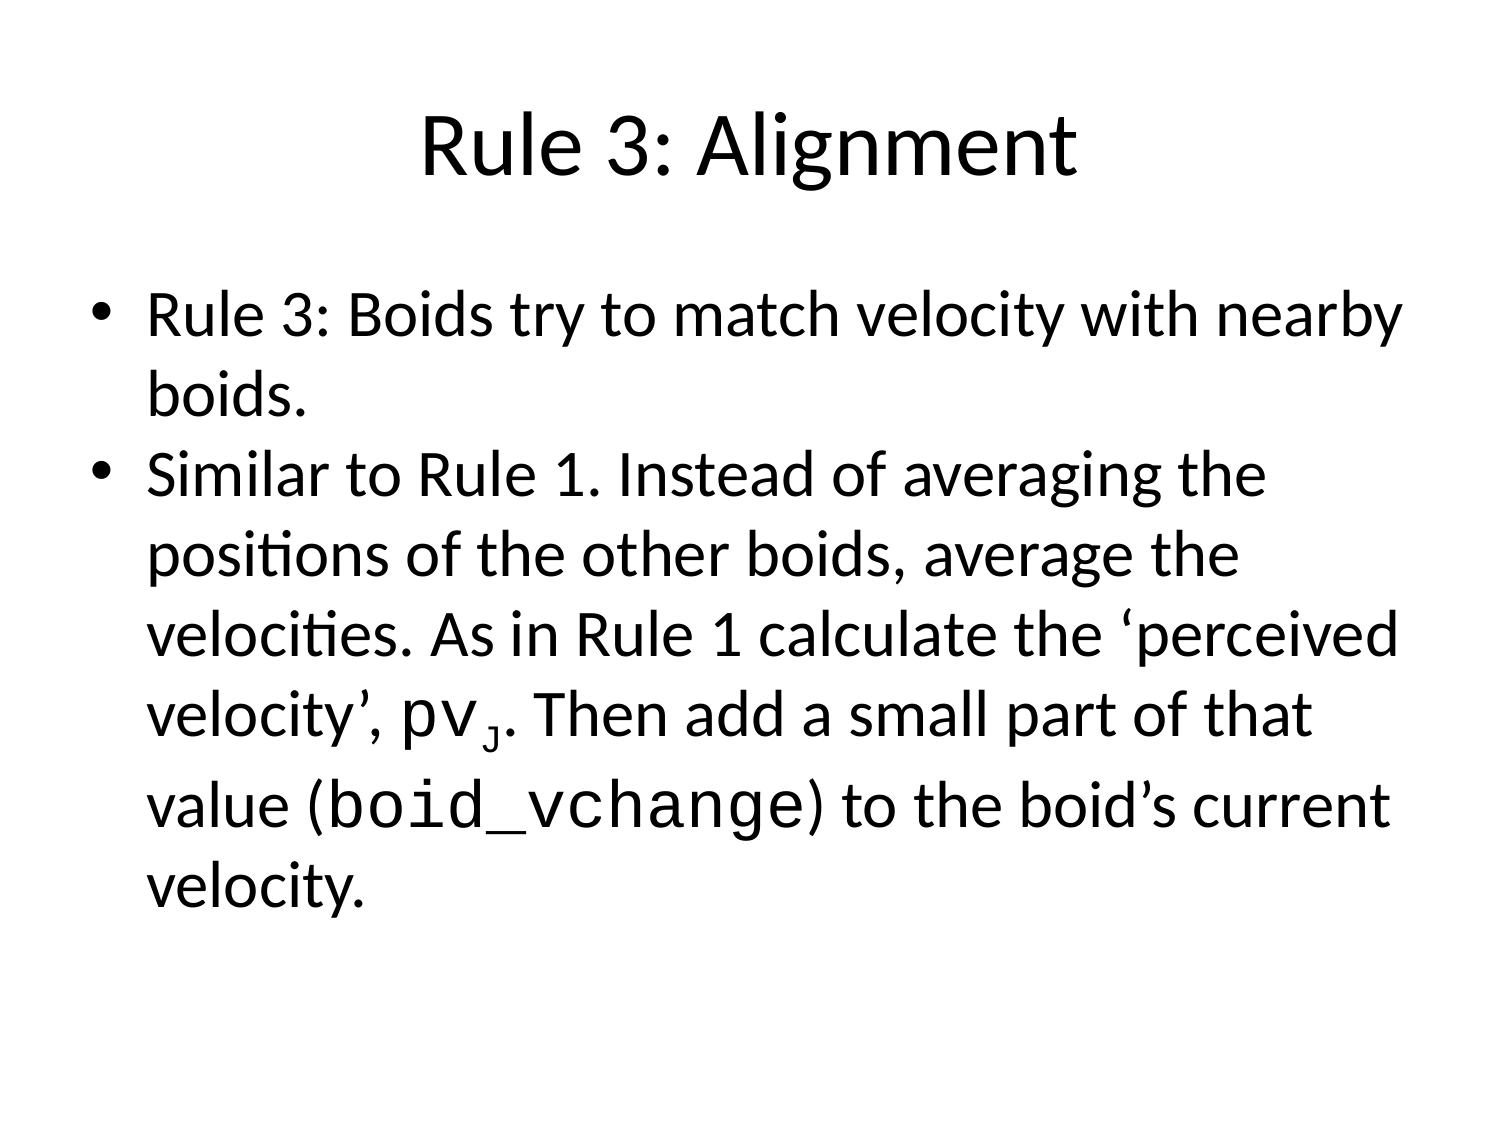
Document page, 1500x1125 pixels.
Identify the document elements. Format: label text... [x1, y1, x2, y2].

text_box Rule 3: Boids try to match velocity with nearby boids. Similar to Rule 1. Instead of averaging the positions of the other boids, average the velocities. As in Rule 1 calculate the ‘perceived velocity’, pvJ. Then add a small part of that value (boid_vchange) to the boid’s current velocity. [75, 262, 1425, 1005]
text_box Rule 3: Alignment [75, 45, 1425, 233]
